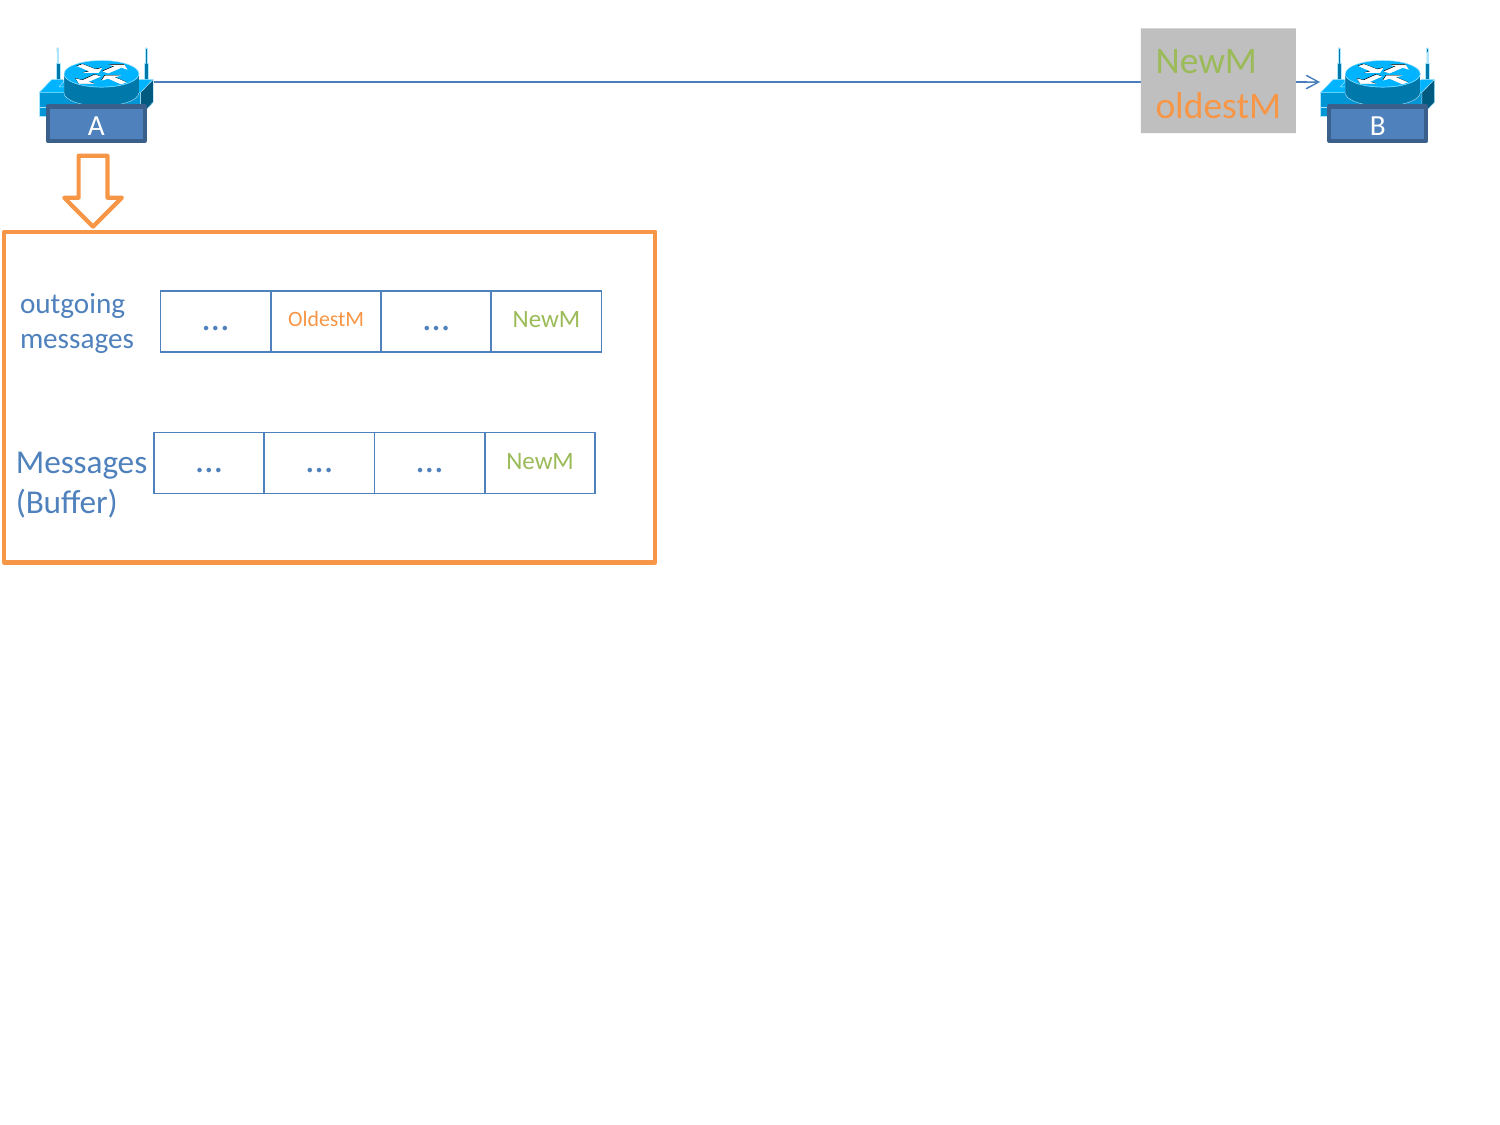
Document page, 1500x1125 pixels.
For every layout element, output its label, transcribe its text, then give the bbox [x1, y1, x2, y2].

picture [78, 76, 98, 84]
picture [104, 76, 125, 84]
text_box [2, 230, 657, 565]
picture [1387, 65, 1406, 72]
text_box B [1327, 125, 1428, 143]
picture [1361, 65, 1381, 72]
text_box NewM oldestM [1140, 90, 1296, 134]
picture [1359, 76, 1379, 84]
picture [80, 65, 100, 72]
text_box A [46, 125, 147, 143]
picture [1385, 76, 1406, 84]
picture [47, 83, 155, 117]
picture [105, 65, 125, 72]
picture [38, 47, 155, 117]
text_box [62, 153, 124, 229]
text_box NewM oldestM [1140, 28, 1296, 81]
picture [1319, 47, 1436, 117]
